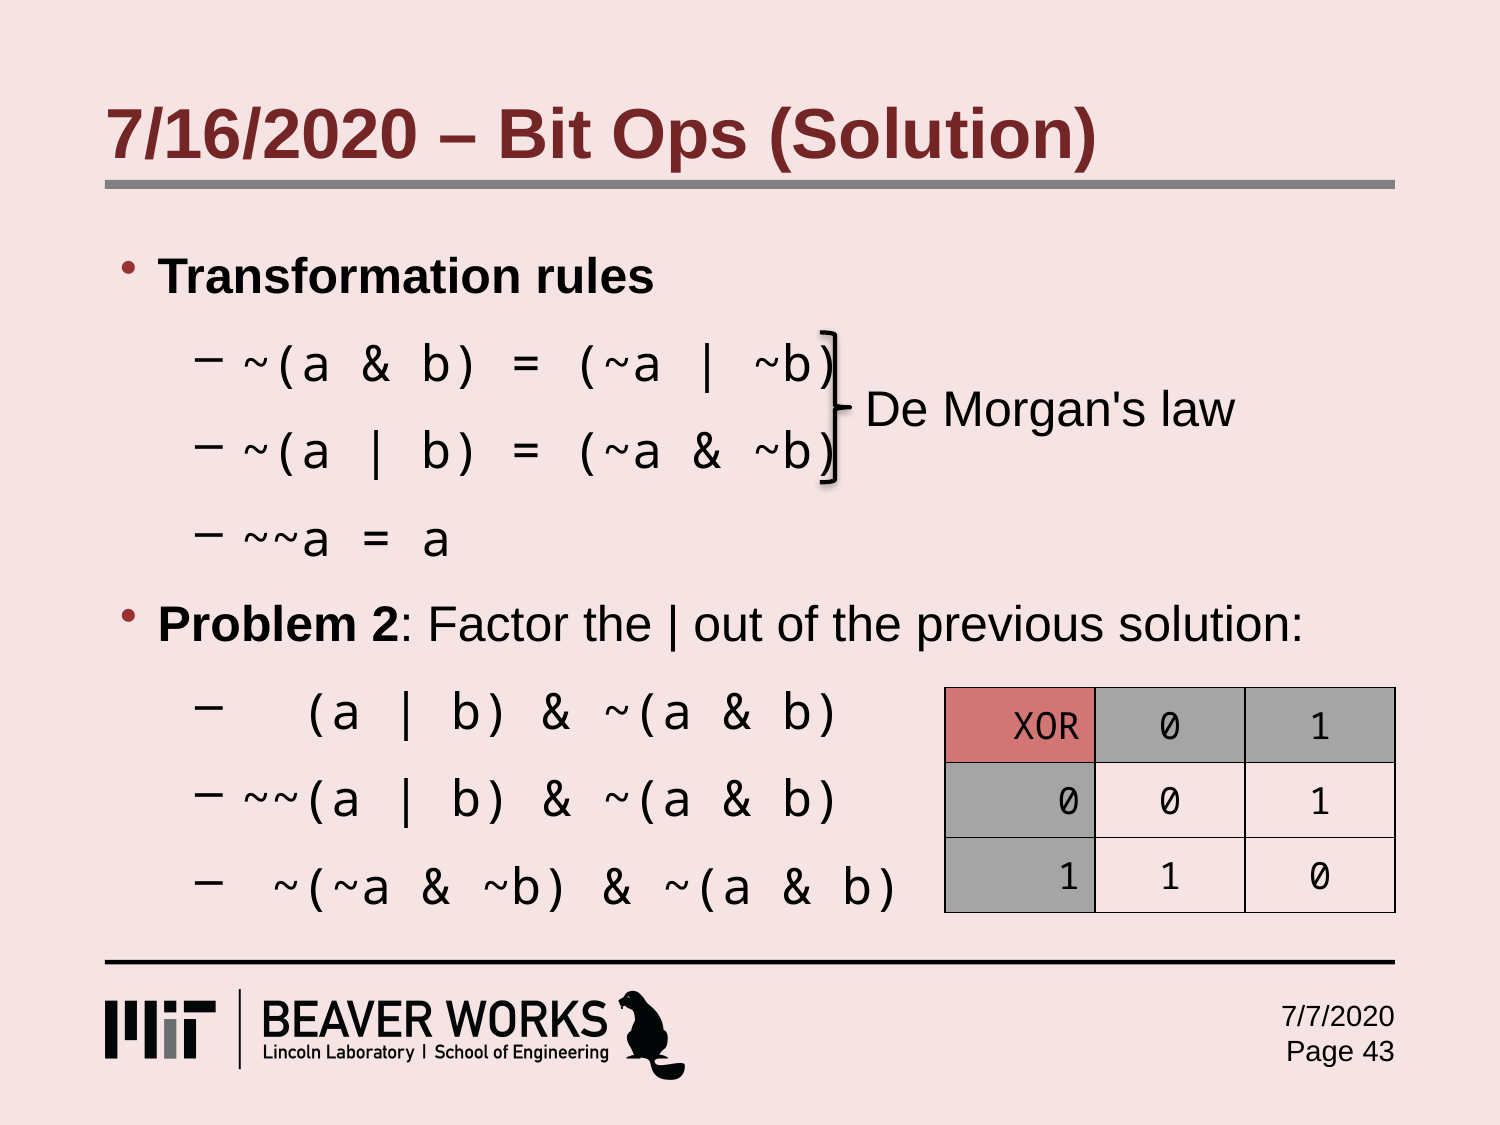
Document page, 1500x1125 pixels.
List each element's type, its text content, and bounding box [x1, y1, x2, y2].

list Transformation rules ~(a & b) = (~a | ~b) ~(a | b) = (~a & ~b) ~~a = a Problem 2: Factor the | out of the previous solution: (a | b) & ~(a & b) ~~(a | b) & ~(a & b) ~(~a & ~b) & ~(a & b) [105, 239, 1395, 500]
table_header 1 [1246, 688, 1394, 762]
table_cell 1 [1096, 838, 1244, 912]
table_cell 1 [946, 838, 1094, 912]
text_box [104, 179, 1395, 189]
table_cell 0 [1246, 838, 1394, 912]
title 7/16/2020 – Bit Ops (Solution) [105, 75, 1463, 188]
table_cell 0 [946, 763, 1094, 837]
table_cell 1 [1246, 763, 1394, 837]
picture [104, 989, 685, 1081]
table_cell 0 [1096, 763, 1244, 837]
text_box De Morgan's law [849, 369, 1275, 445]
text_box [819, 330, 853, 485]
table_header 0 [1096, 688, 1244, 762]
text_box [104, 959, 1395, 965]
table_cell 4 [838, 410, 847, 416]
table_header XOR [946, 688, 1094, 762]
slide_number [965, 990, 1395, 1065]
